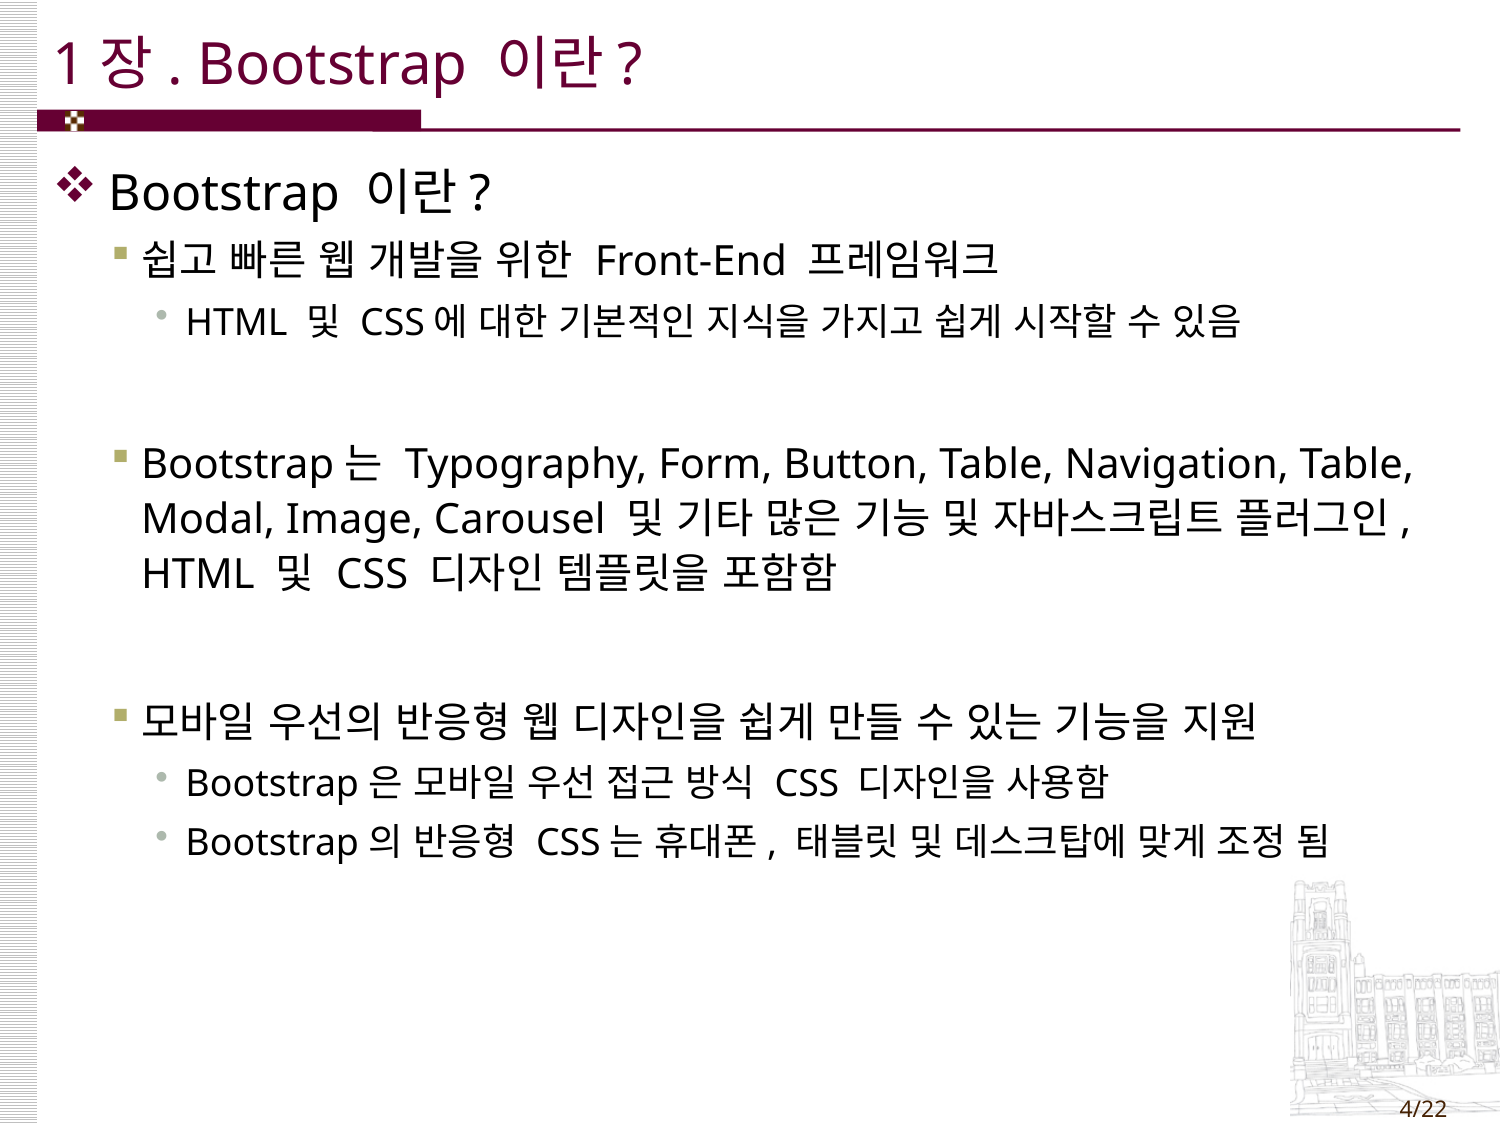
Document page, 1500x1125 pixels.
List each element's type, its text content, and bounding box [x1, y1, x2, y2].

picture [65, 111, 84, 131]
picture [1290, 874, 1500, 1125]
title 1장. Bootstrap 이란? [37, 13, 1278, 109]
list Bootstrap 이란? 쉽고 빠른 웹 개발을 위한 Front-End 프레임워크 HTML 및 CSS에 대한 기본적인 지식을 가지고 쉽게 시작할 수 있음 Bootstrap는 Typography, Form, Button, Table, Navigation, Table, Modal, Image, Carousel 및 기타 많은 기능 및 자바스크립트 플러그인, HTML 및 CSS 디자인 템플릿을 포함함 모바일 우선의 반응형 웹 디자인을 쉽게 만들 수 있는 기능을 지원 Bootstrap은 모바일 우선 접근 방식 CSS 디자인을 사용함 Bootstrap의 반응형 CSS는 휴대폰, 태블릿 및 데스크탑에 맞게 조정 됨 [37, 152, 1463, 1091]
